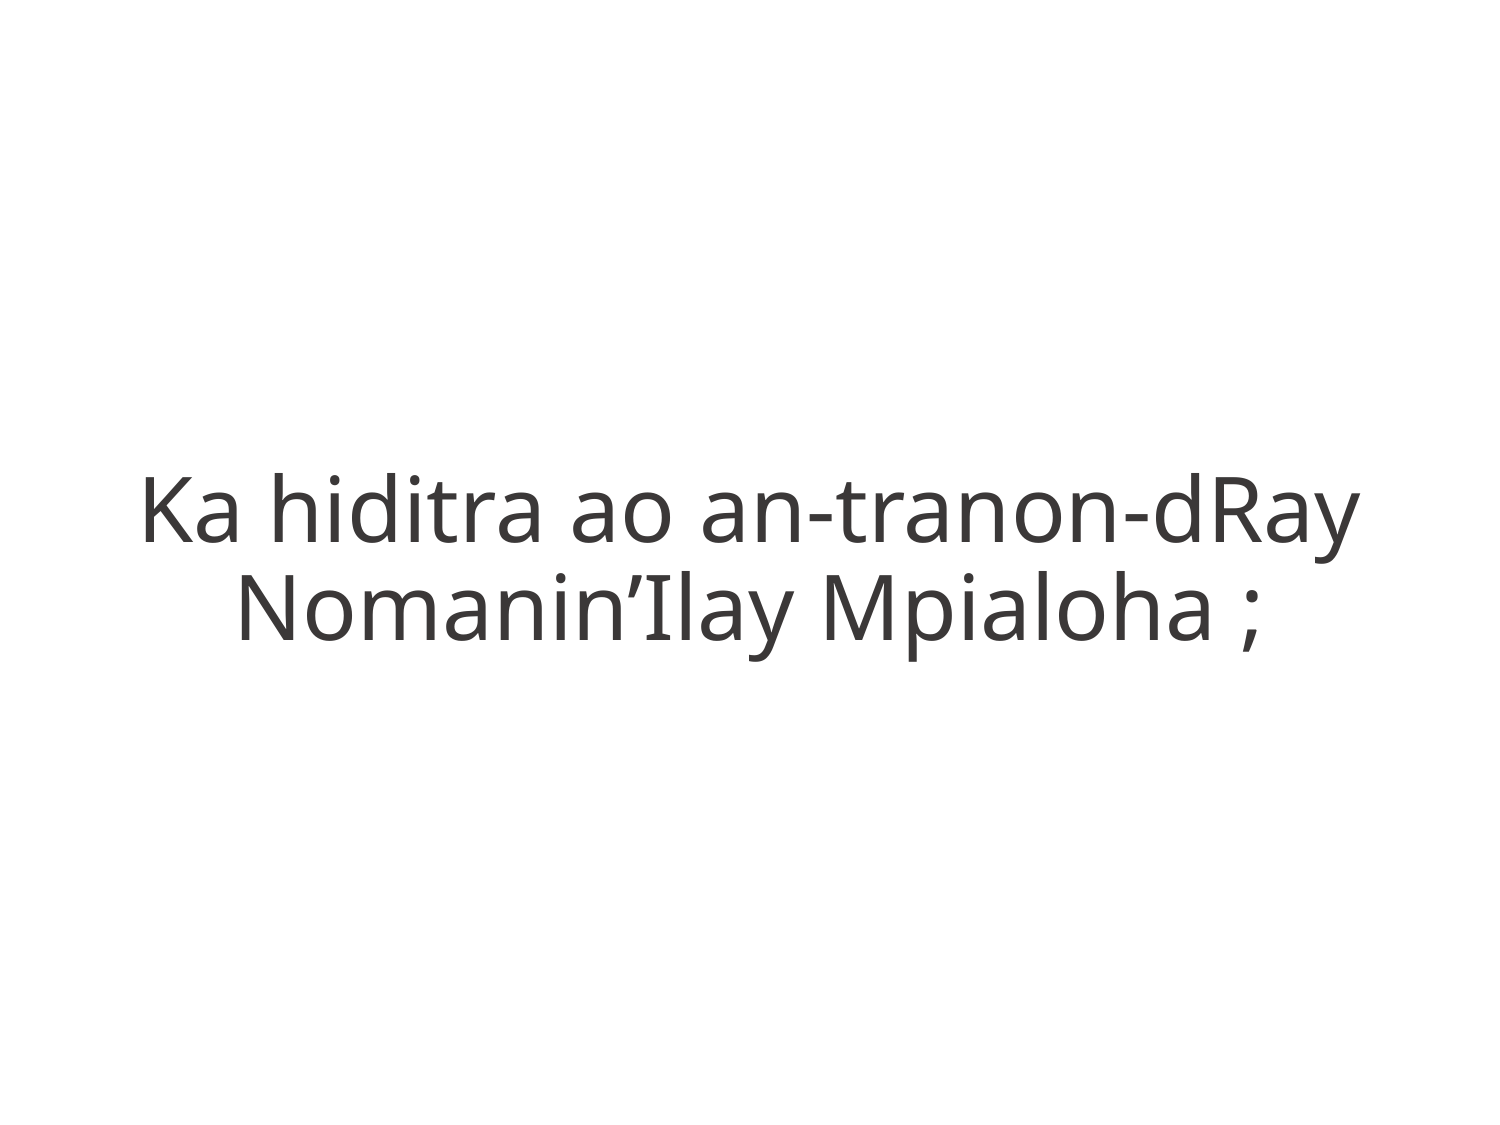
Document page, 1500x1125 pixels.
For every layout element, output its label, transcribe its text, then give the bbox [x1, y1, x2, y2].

title Ka hiditra ao an-tranon-dRay Nomanin’Ilay Mpialoha ; [103, 453, 1397, 672]
